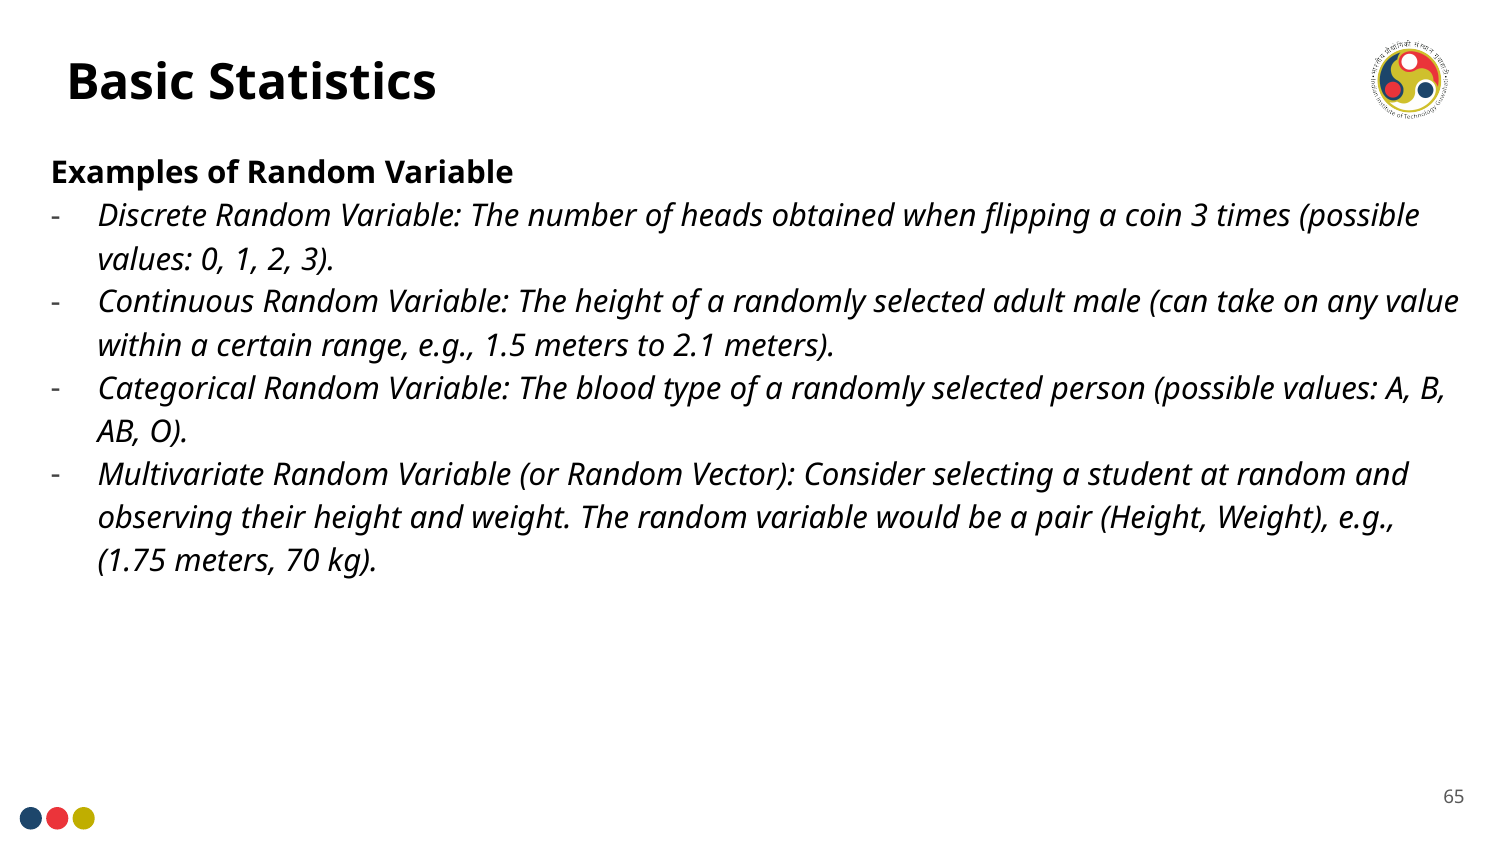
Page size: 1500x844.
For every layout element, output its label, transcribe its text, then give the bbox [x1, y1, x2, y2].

list Examples of Random Variable Discrete Random Variable: The number of heads obtained when flipping a coin 3 times (possible values: 0, 1, 2, 3). Continuous Random Variable: The height of a randomly selected adult male (can take on any value within a certain range, e.g., 1.5 meters to 2.1 meters). Categorical Random Variable: The blood type of a randomly selected person (possible values: A, B, AB, O). Multivariate Random Variable (or Random Vector): Consider selecting a student at random and observing their height and weight. The random variable would be a pair (Height, Weight), e.g., (1.75 meters, 70 kg). [35, 131, 1480, 793]
title Basic Statistics [51, 33, 1449, 126]
slide_number 65 [1389, 764, 1480, 830]
